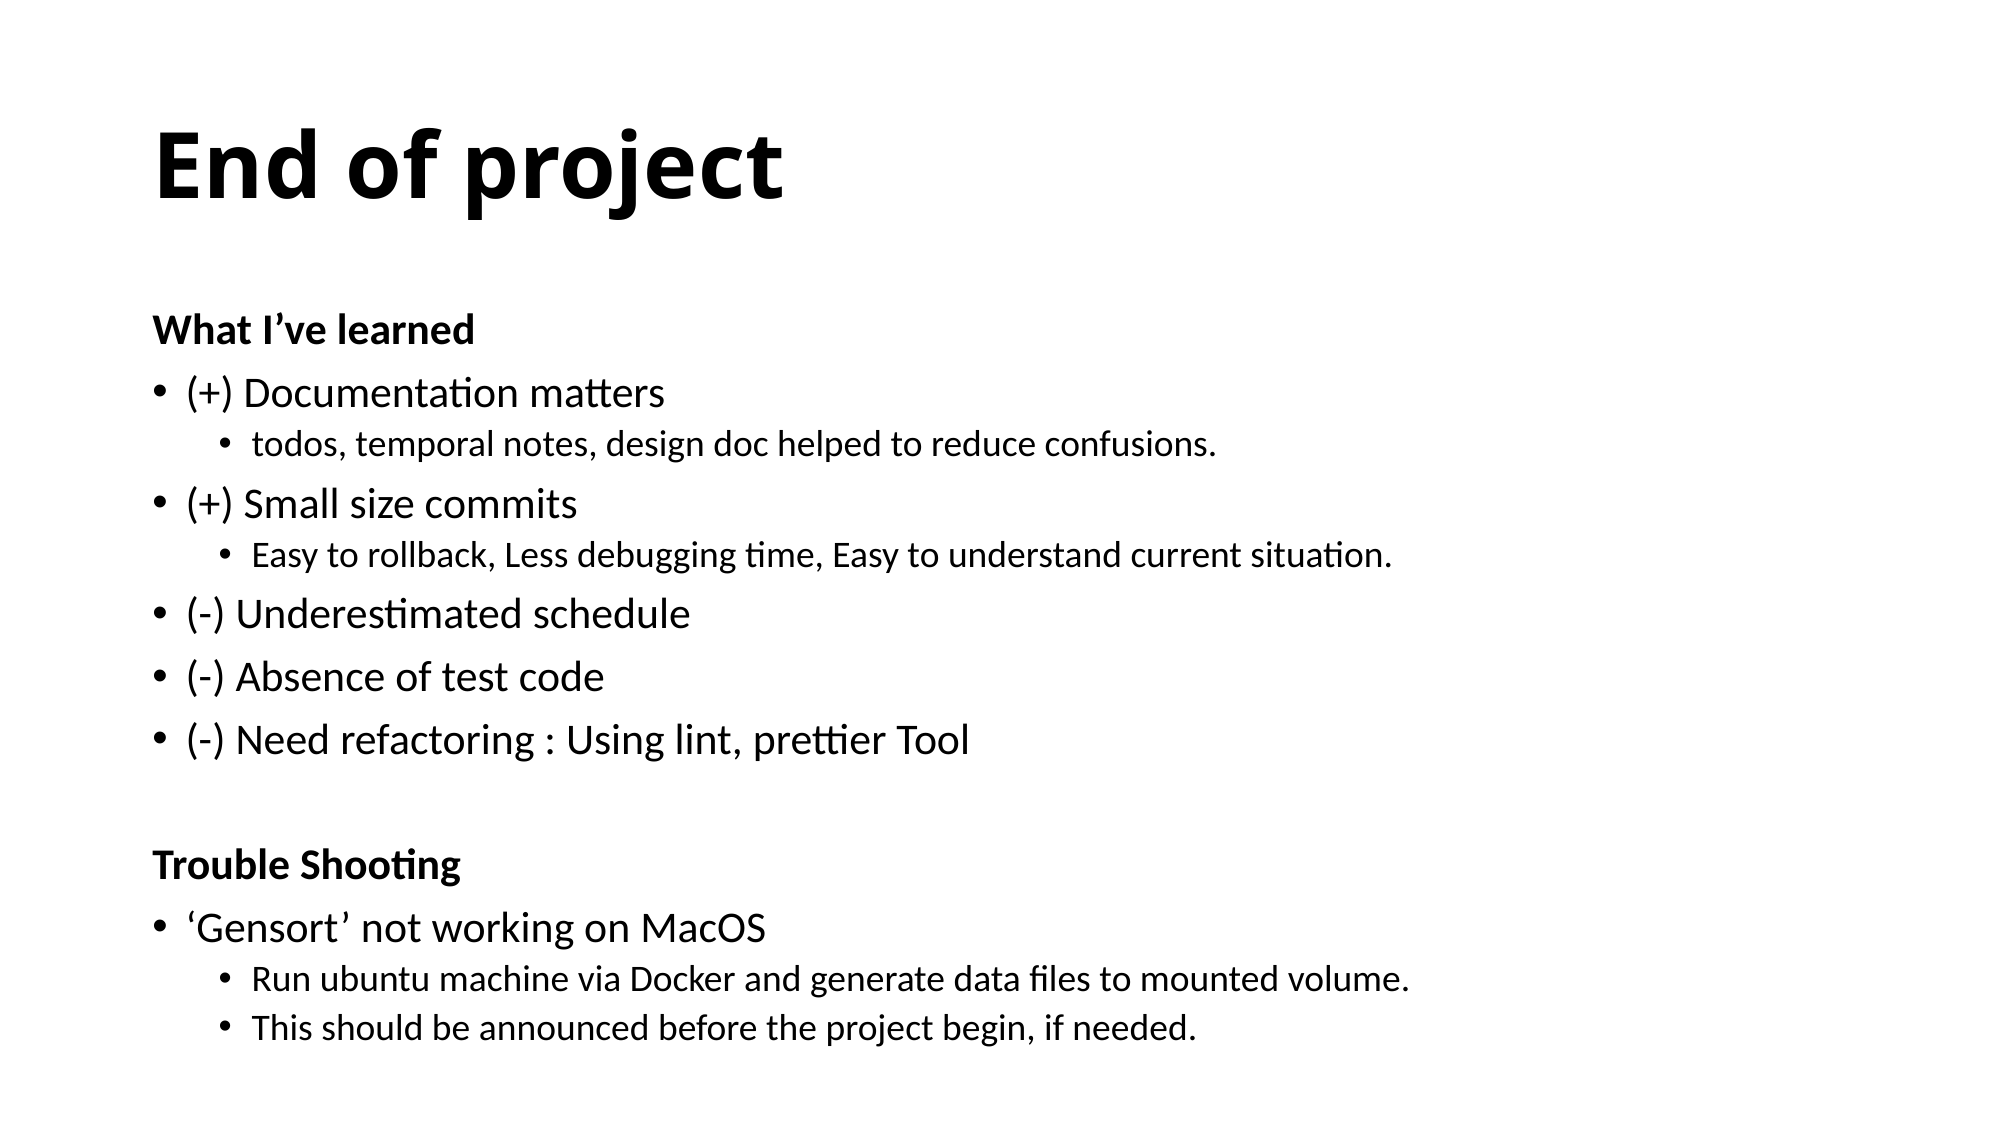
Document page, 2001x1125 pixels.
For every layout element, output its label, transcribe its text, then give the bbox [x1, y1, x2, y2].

title End of project [137, 59, 1863, 278]
list What I’ve learned (+) Documentation matters todos, temporal notes, design doc helped to reduce confusions. (+) Small size commits Easy to rollback, Less debugging time, Easy to understand current situation. (-) Underestimated schedule (-) Absence of test code (-) Need refactoring : Using lint, prettier Tool Trouble Shooting ‘Gensort’ not working on MacOS Run ubuntu machine via Docker and generate data files to mounted volume. This should be announced before the project begin, if needed. [137, 299, 1863, 1066]
